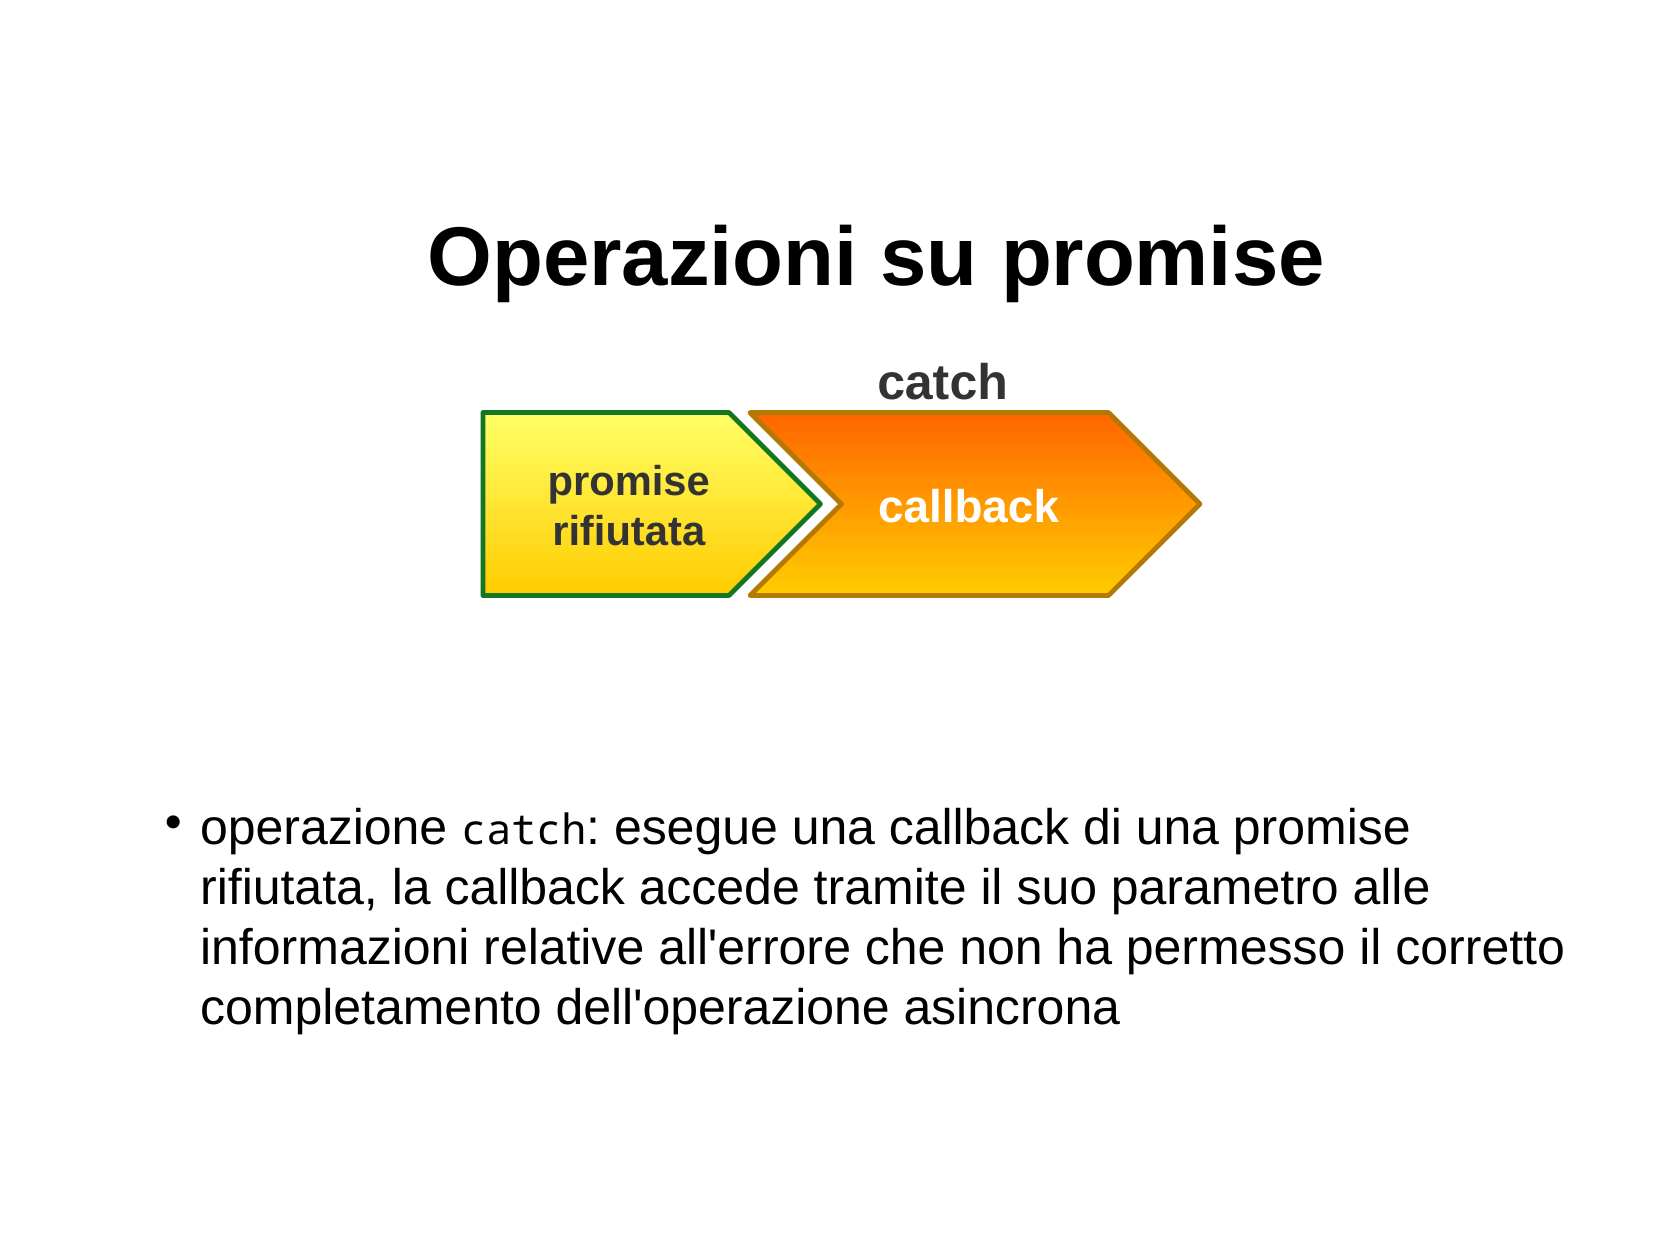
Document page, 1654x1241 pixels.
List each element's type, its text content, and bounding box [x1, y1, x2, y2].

text_box catch [862, 341, 1050, 413]
text_box Operazioni su promise [188, 208, 1565, 302]
text_box [65, 124, 1589, 1150]
text_box promise rifiutata [483, 412, 821, 596]
text_box callback [750, 412, 1200, 596]
text_box operazione catch: esegue una callback di una promise rifiutata, la callback accede tramite il suo parametro alle informazioni relative all'errore che non ha permesso il corretto completamento dell'operazione asincrona [149, 787, 1605, 1050]
